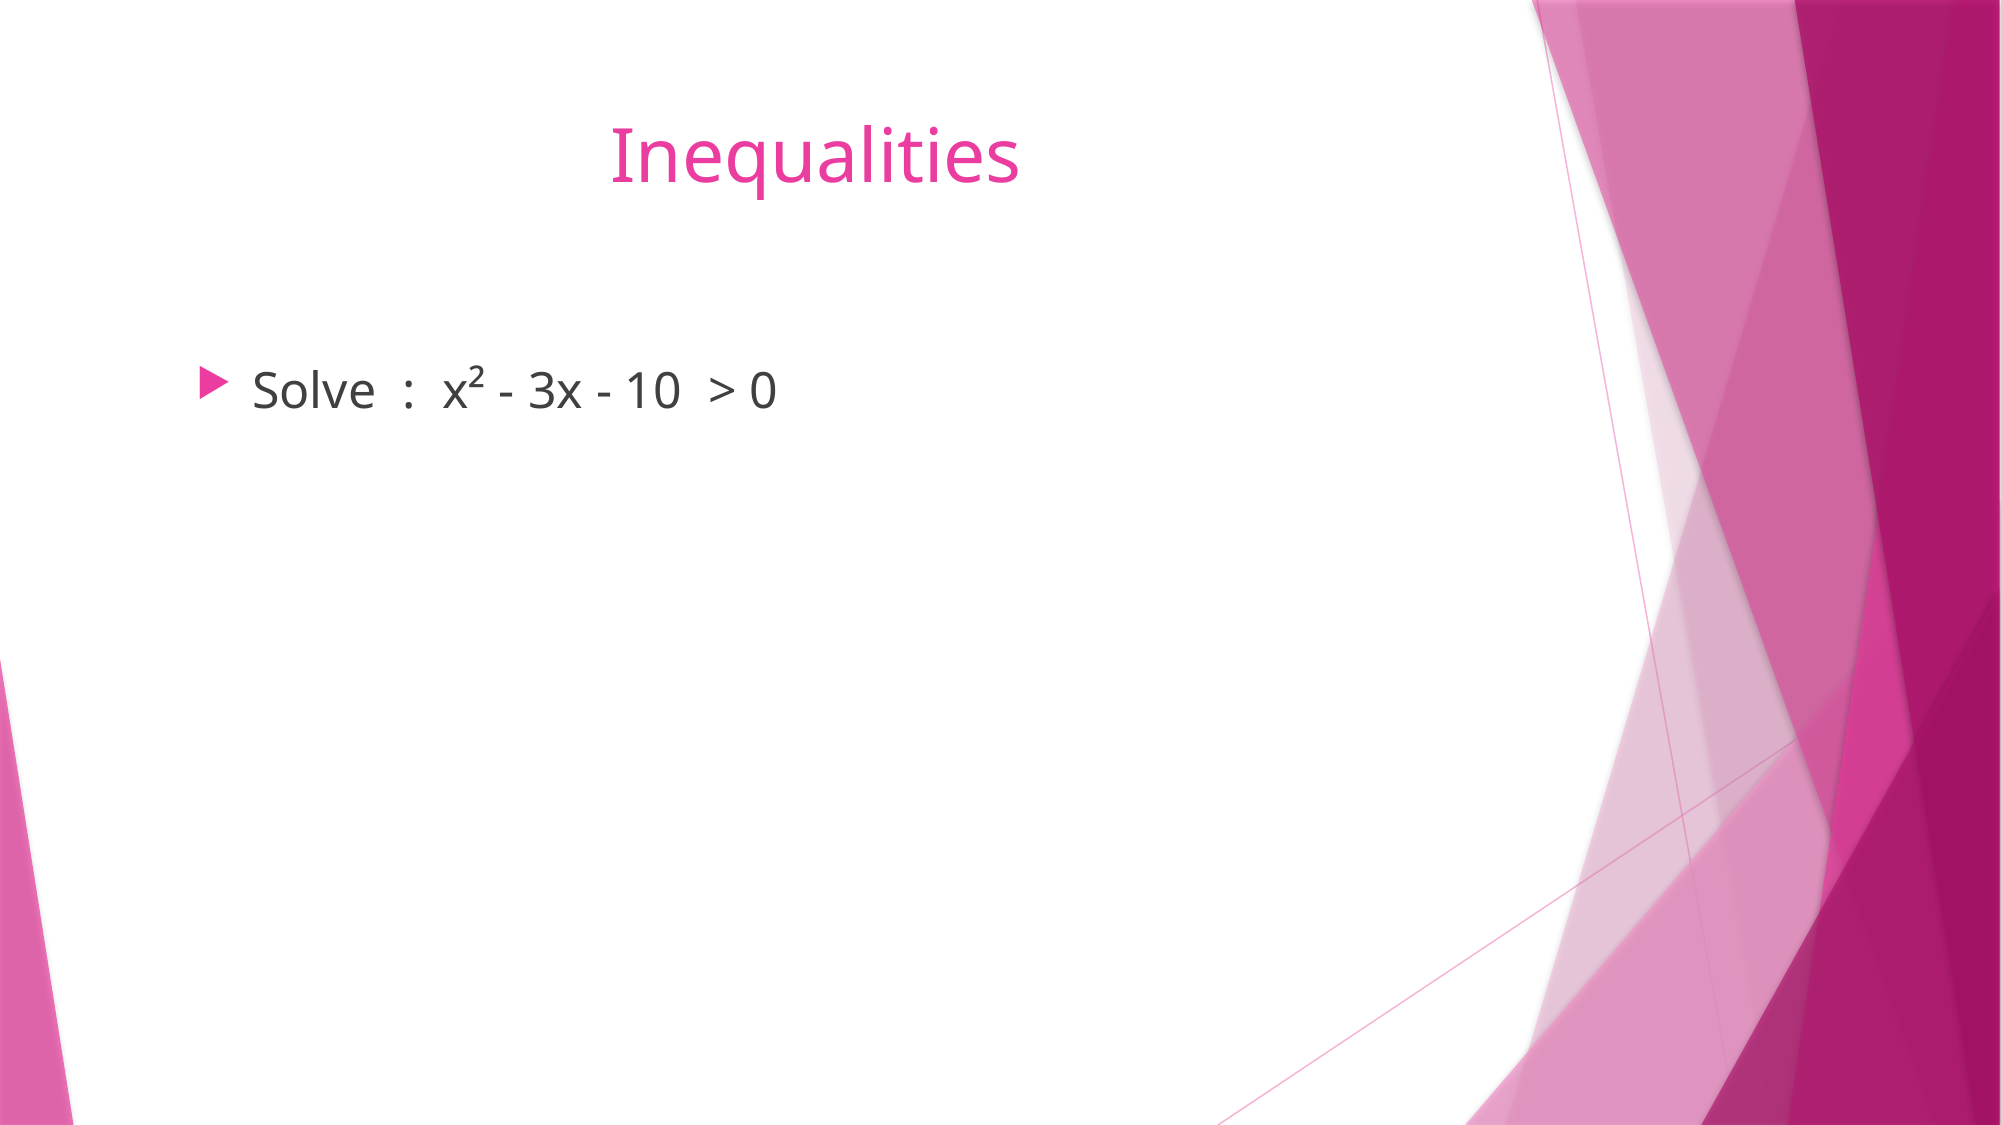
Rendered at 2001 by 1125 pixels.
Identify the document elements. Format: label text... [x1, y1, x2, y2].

list Solve : x² - 3x - 10 > 0 [181, 284, 1649, 1025]
title Inequalities [111, 99, 1522, 317]
